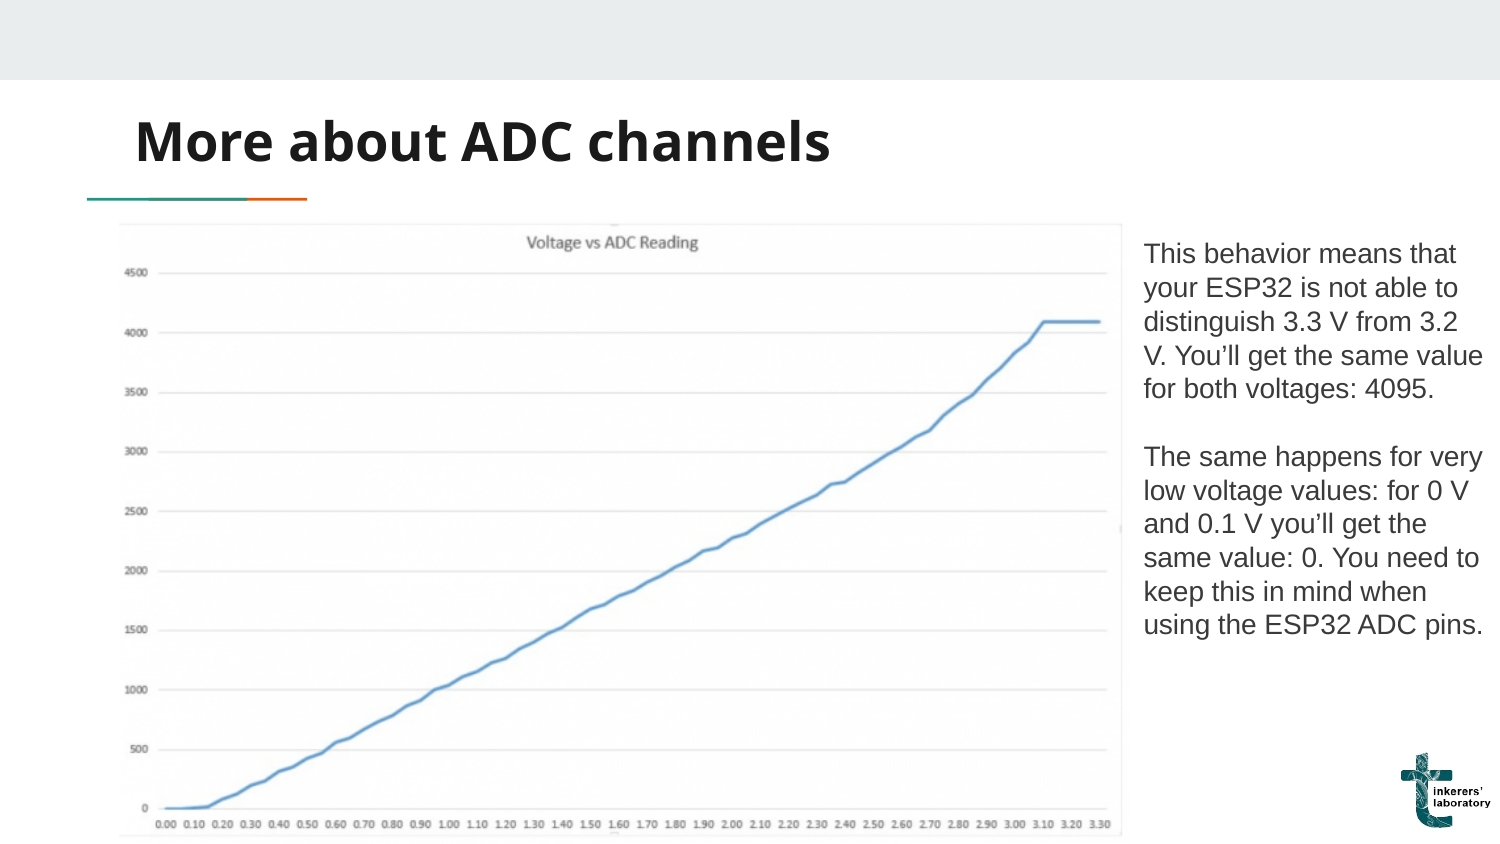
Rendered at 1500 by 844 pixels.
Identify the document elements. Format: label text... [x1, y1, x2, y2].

picture [1392, 735, 1500, 844]
title More about ADC channels [119, 92, 1381, 181]
picture [119, 220, 1129, 844]
text_box This behavior means that your ESP32 is not able to distinguish 3.3 V from 3.2 V. You’ll get the same value for both voltages: 4095. The same happens for very low voltage values: for 0 V and 0.1 V you’ll get the same value: 0. You need to keep this in mind when using the ESP32 ADC pins. [1129, 220, 1500, 332]
